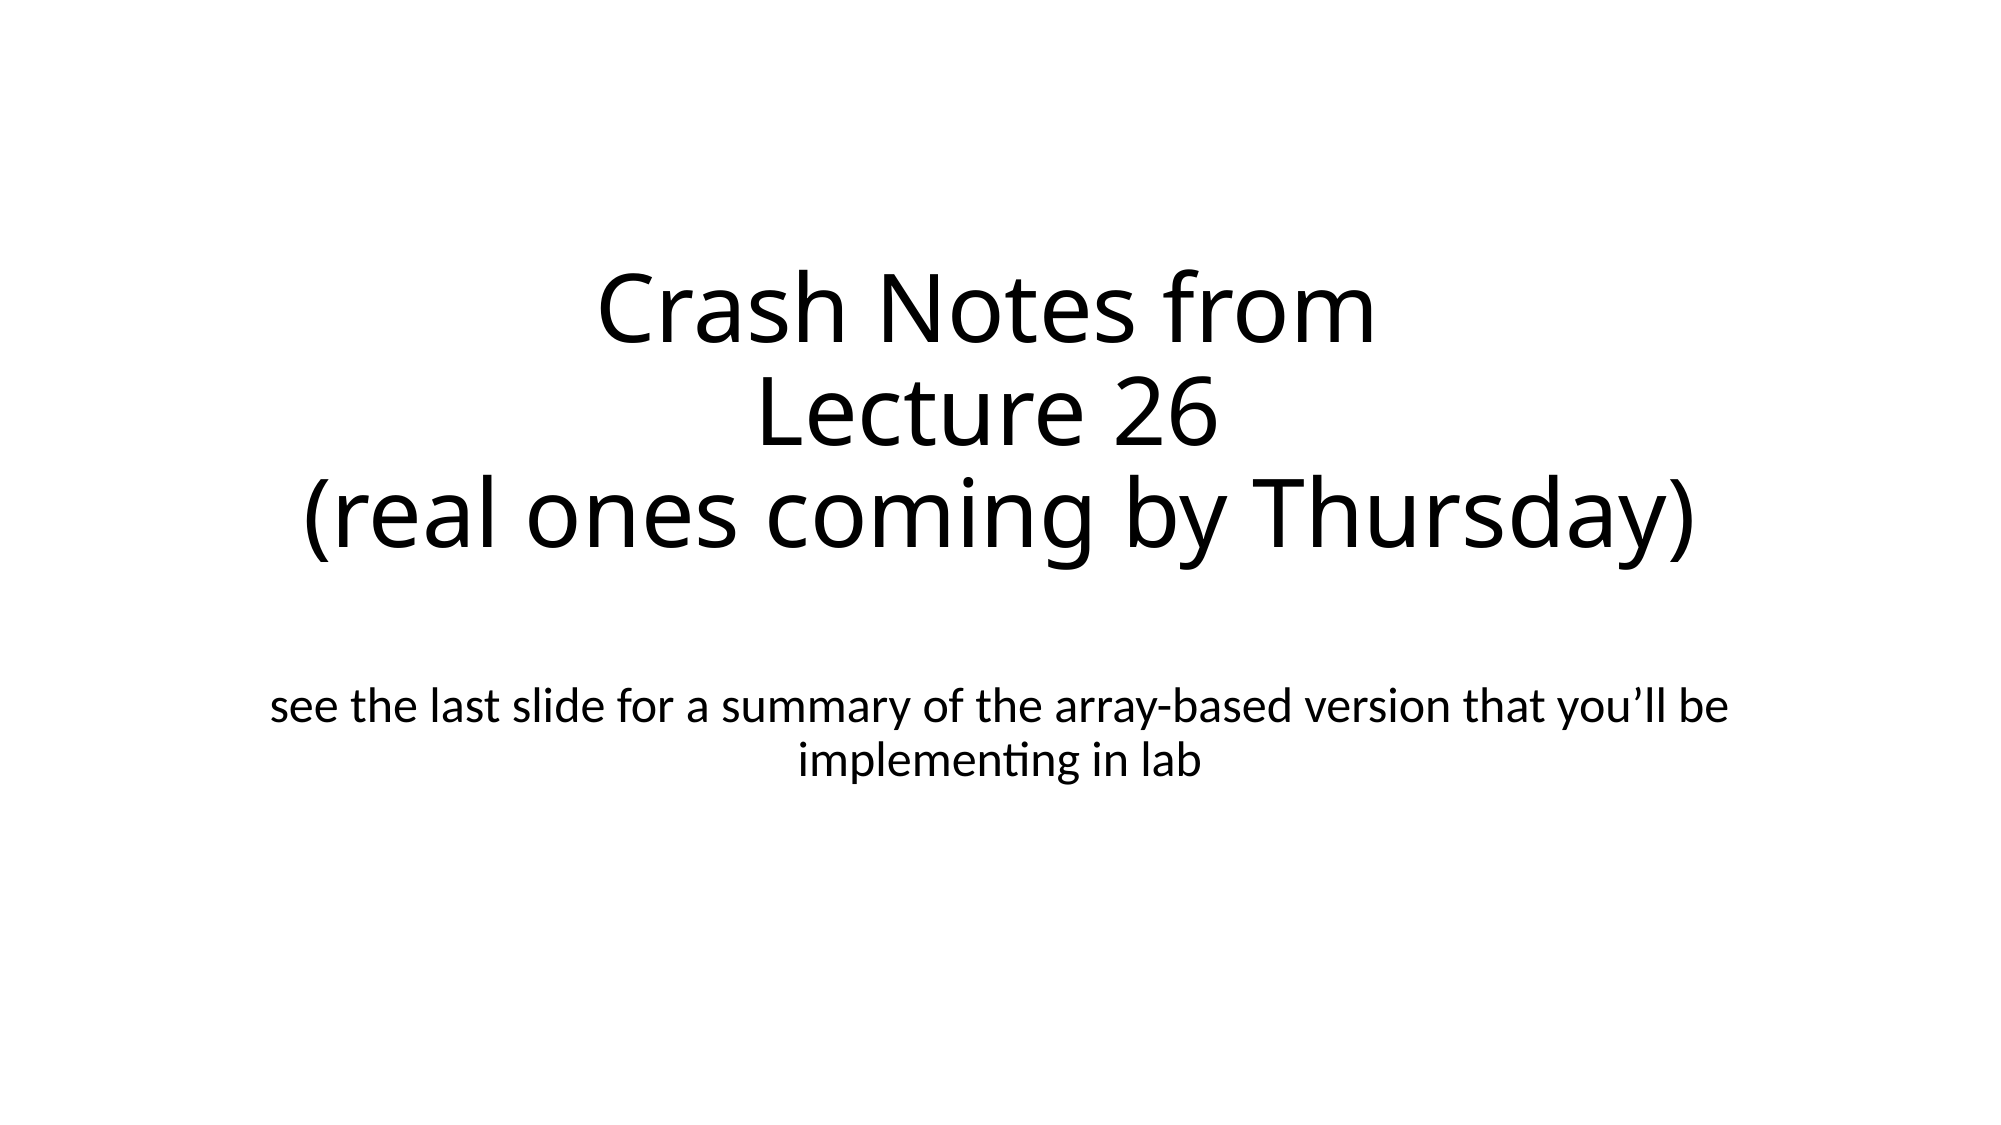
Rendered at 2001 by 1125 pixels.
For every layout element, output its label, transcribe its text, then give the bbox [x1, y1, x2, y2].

subtitle see the last slide for a summary of the array-based version that you’ll be implementing in lab [249, 590, 1750, 863]
title Crash Notes from Lecture 26 (real ones coming by Thursday) [249, 184, 1750, 576]
